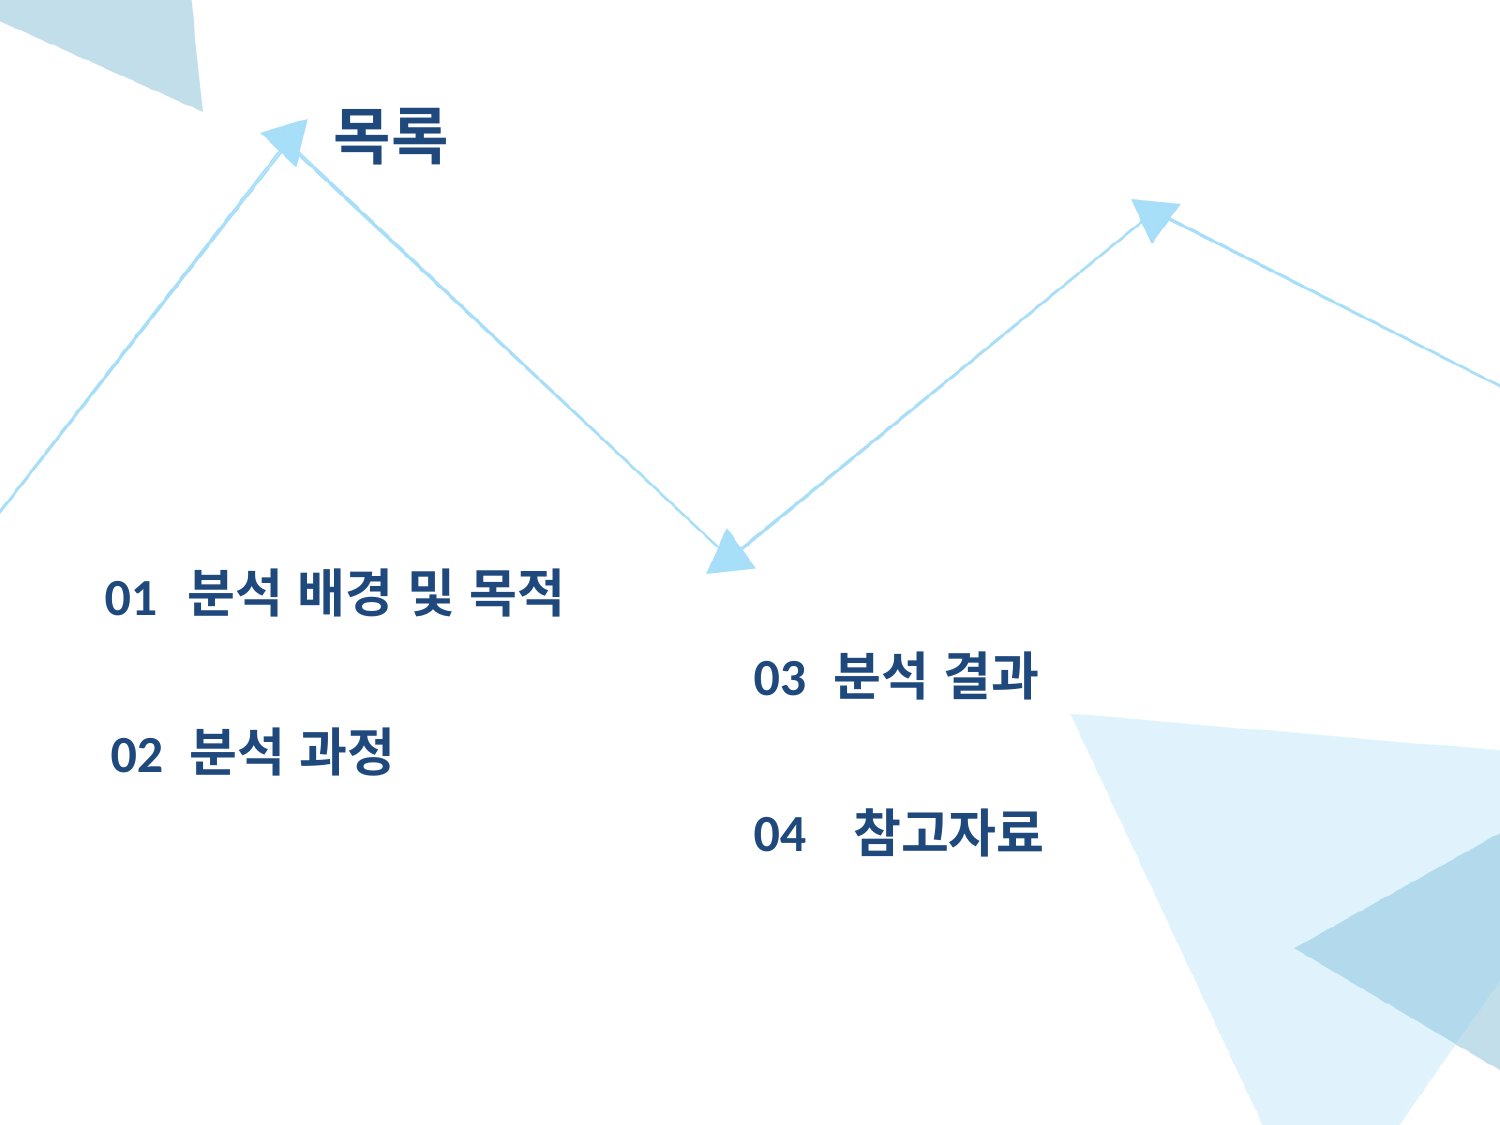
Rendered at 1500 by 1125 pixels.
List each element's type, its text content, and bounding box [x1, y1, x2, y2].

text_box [737, 791, 1370, 872]
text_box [89, 552, 608, 695]
text_box 목록 [172, 90, 610, 180]
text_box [737, 635, 1255, 715]
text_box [94, 711, 611, 792]
picture [0, 0, 1500, 1125]
